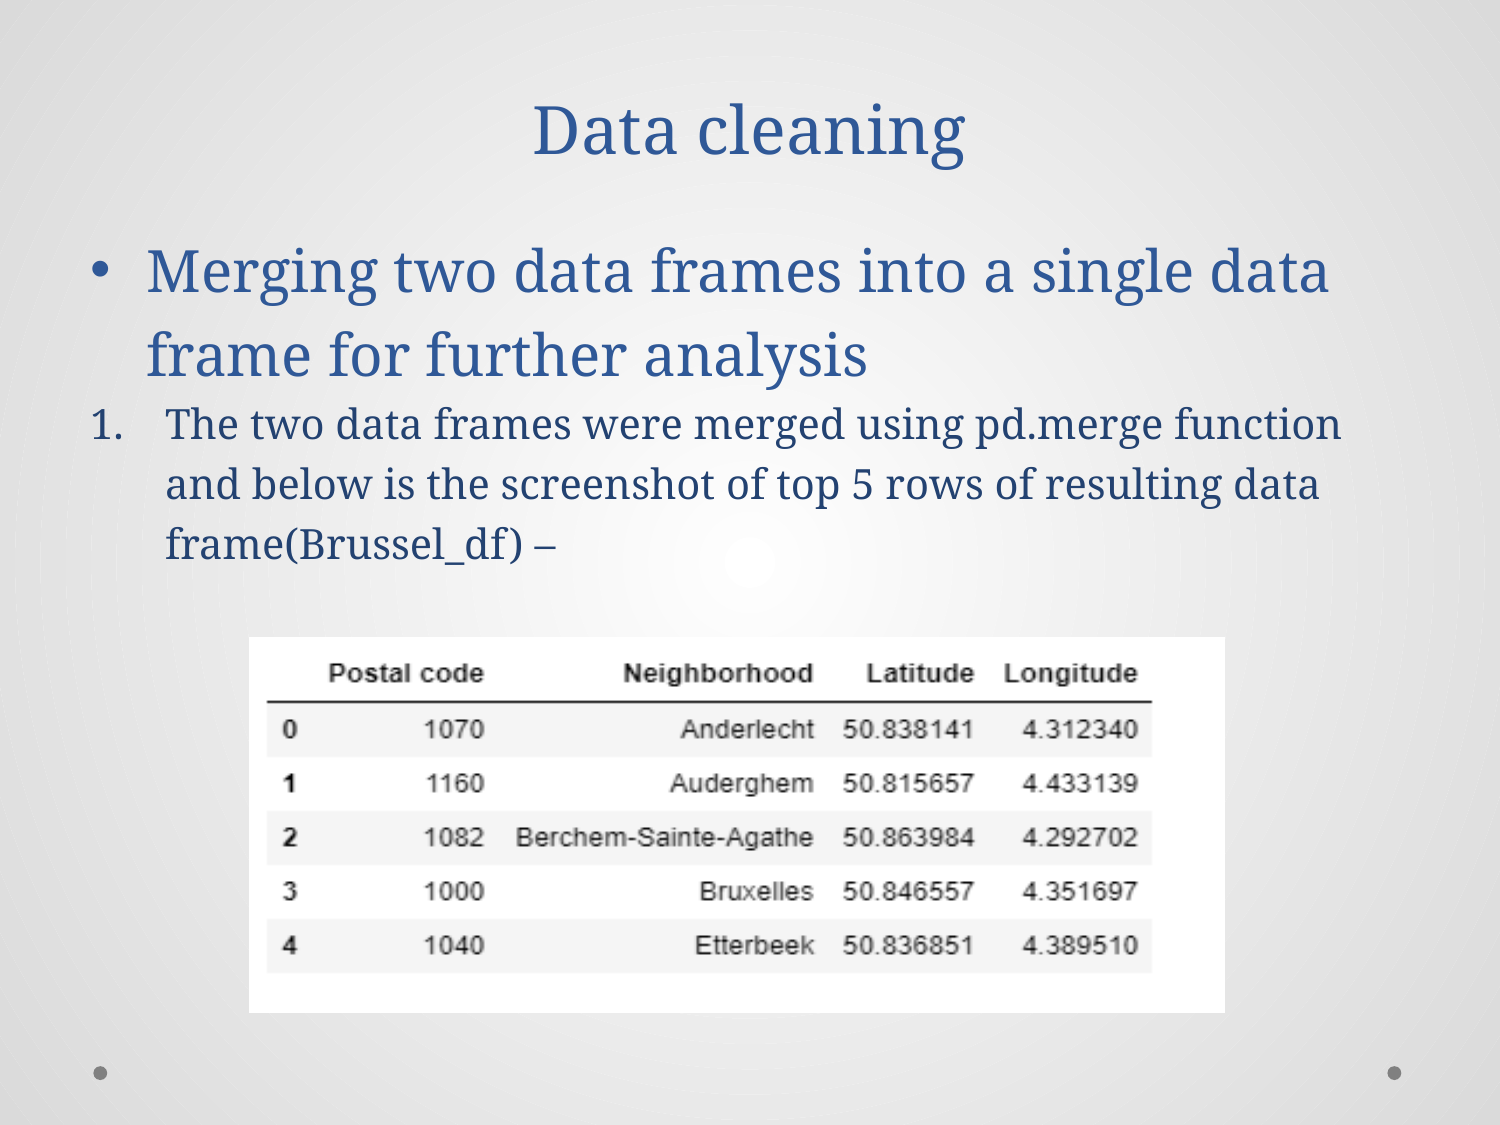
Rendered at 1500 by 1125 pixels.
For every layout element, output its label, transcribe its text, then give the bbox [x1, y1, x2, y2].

title Data cleaning [75, 0, 1425, 175]
picture [249, 637, 1226, 1013]
list Merging two data frames into a single data frame for further analysis The two data frames were merged using pd.merge function and below is the screenshot of top 5 rows of resulting data frame(Brussel_df) – [75, 212, 1425, 988]
